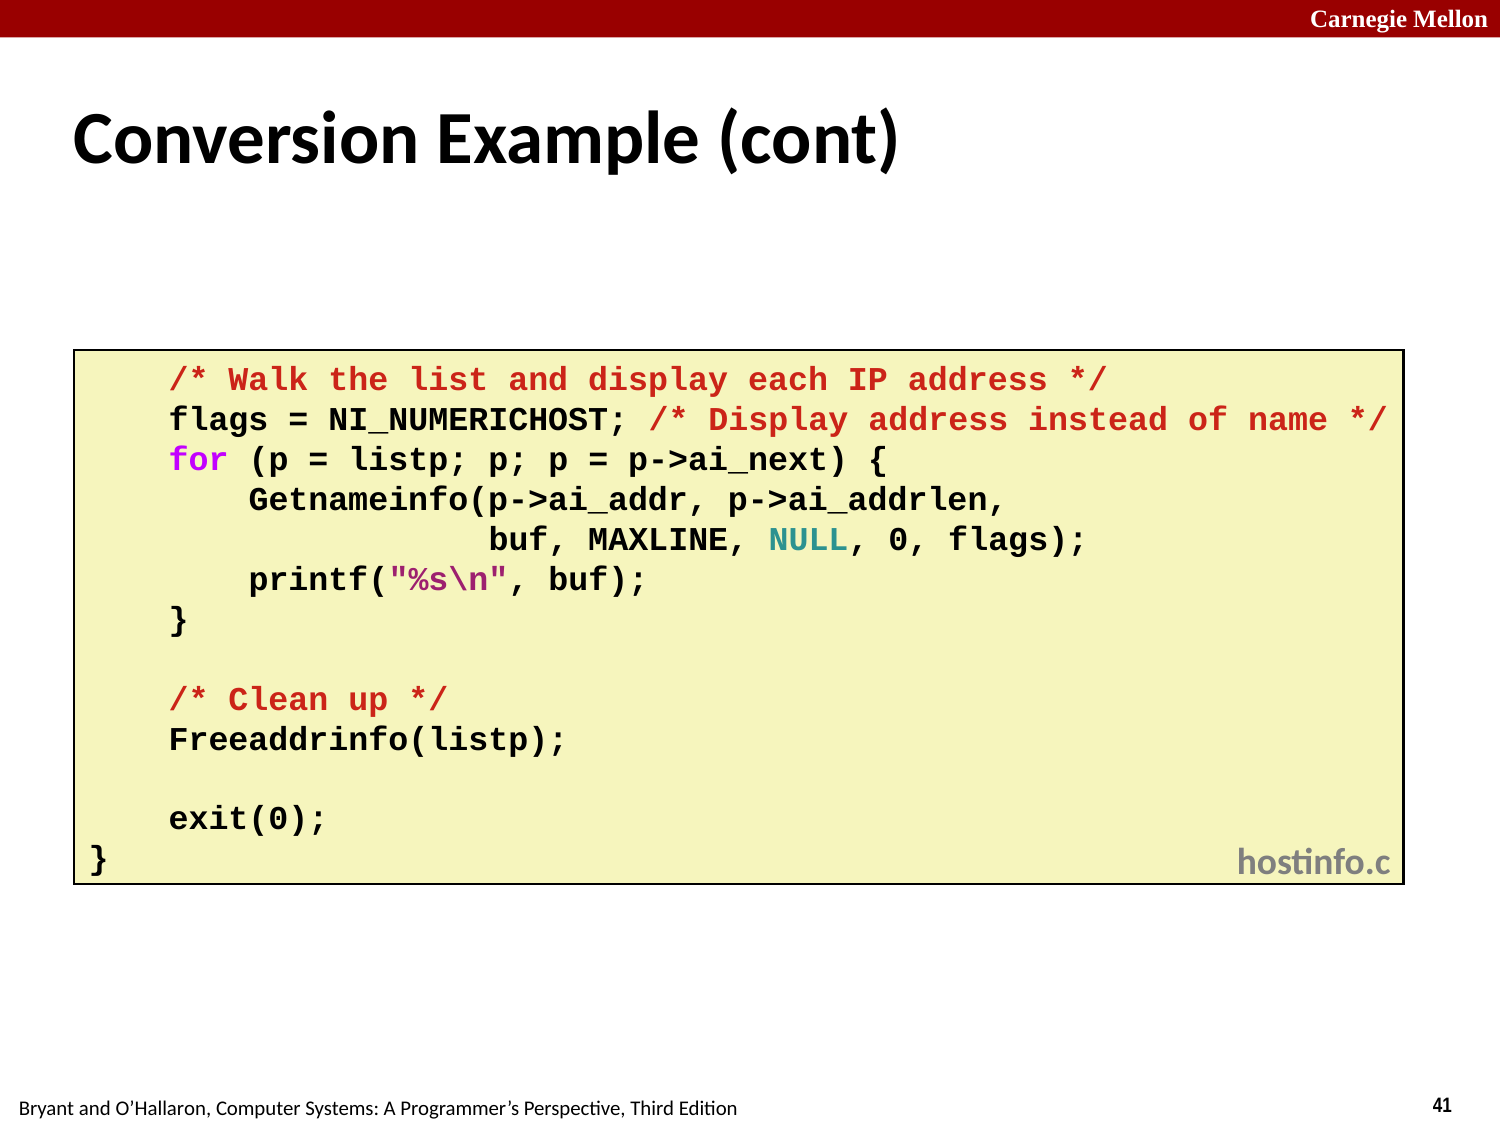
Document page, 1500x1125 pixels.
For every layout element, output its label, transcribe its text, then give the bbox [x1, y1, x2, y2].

text_box hostinfo.c [1222, 829, 1406, 890]
text_box /* Walk the list and display each IP address */ flags = NI_NUMERICHOST; /* Display address instead of name */ for (p = listp; p; p = p->ai_next) { Getnameinfo(p->ai_addr, p->ai_addrlen, buf, MAXLINE, NULL, 0, flags); printf("%s\n", buf); } /* Clean up */ Freeaddrinfo(listp); exit(0); } [73, 349, 1404, 884]
title Conversion Example (cont) [58, 71, 1305, 197]
